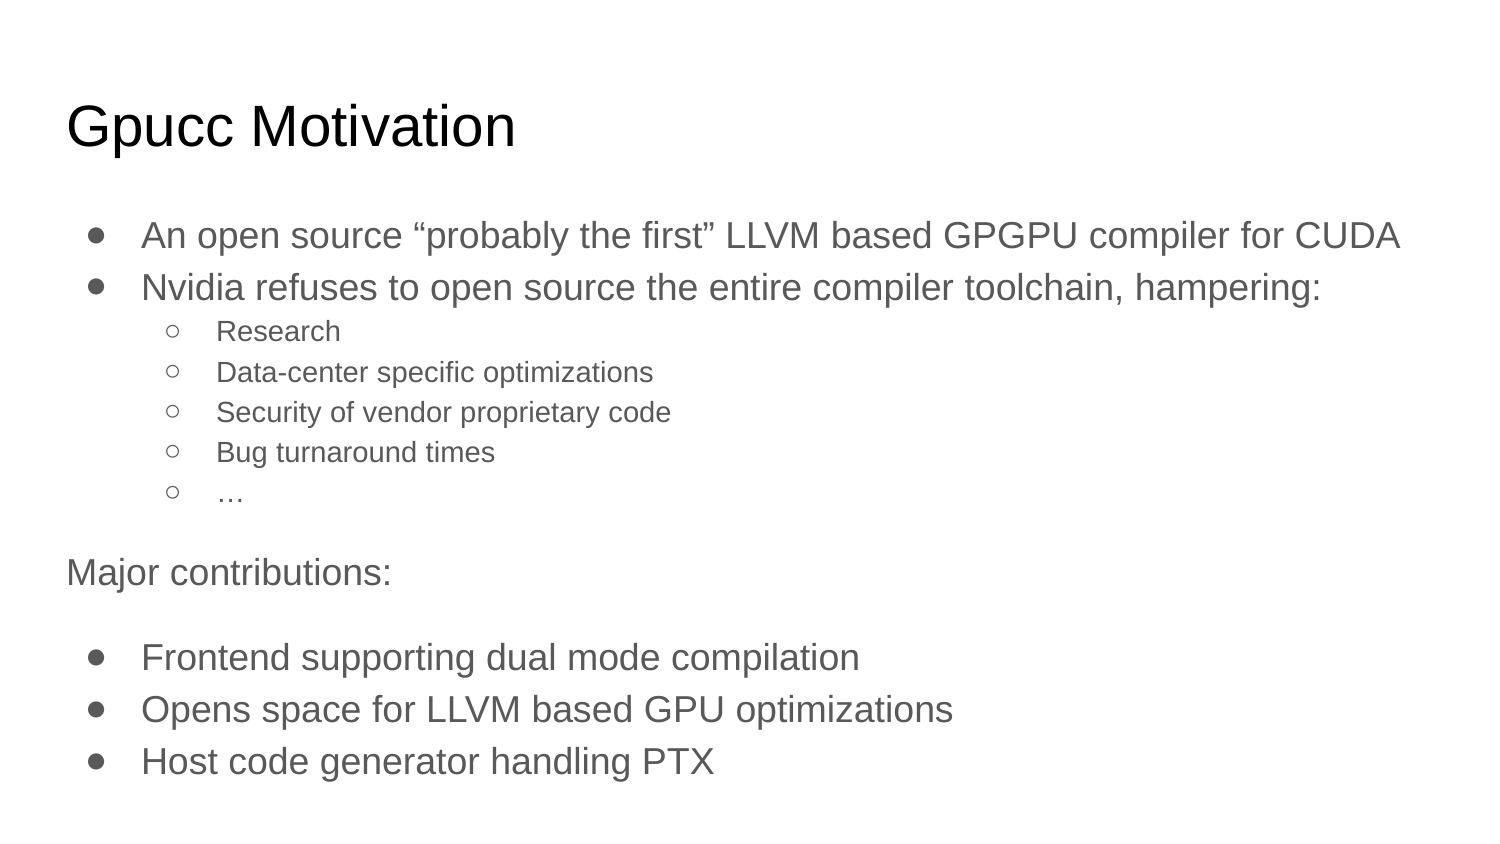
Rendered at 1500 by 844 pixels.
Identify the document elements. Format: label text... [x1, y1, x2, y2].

list An open source “probably the first” LLVM based GPGPU compiler for CUDA Nvidia refuses to open source the entire compiler toolchain, hampering: Research Data-center specific optimizations Security of vendor proprietary code Bug turnaround times … Major contributions: Frontend supporting dual mode compilation Opens space for LLVM based GPU optimizations Host code generator handling PTX [51, 189, 1449, 814]
title Gpucc Motivation [51, 72, 1449, 167]
